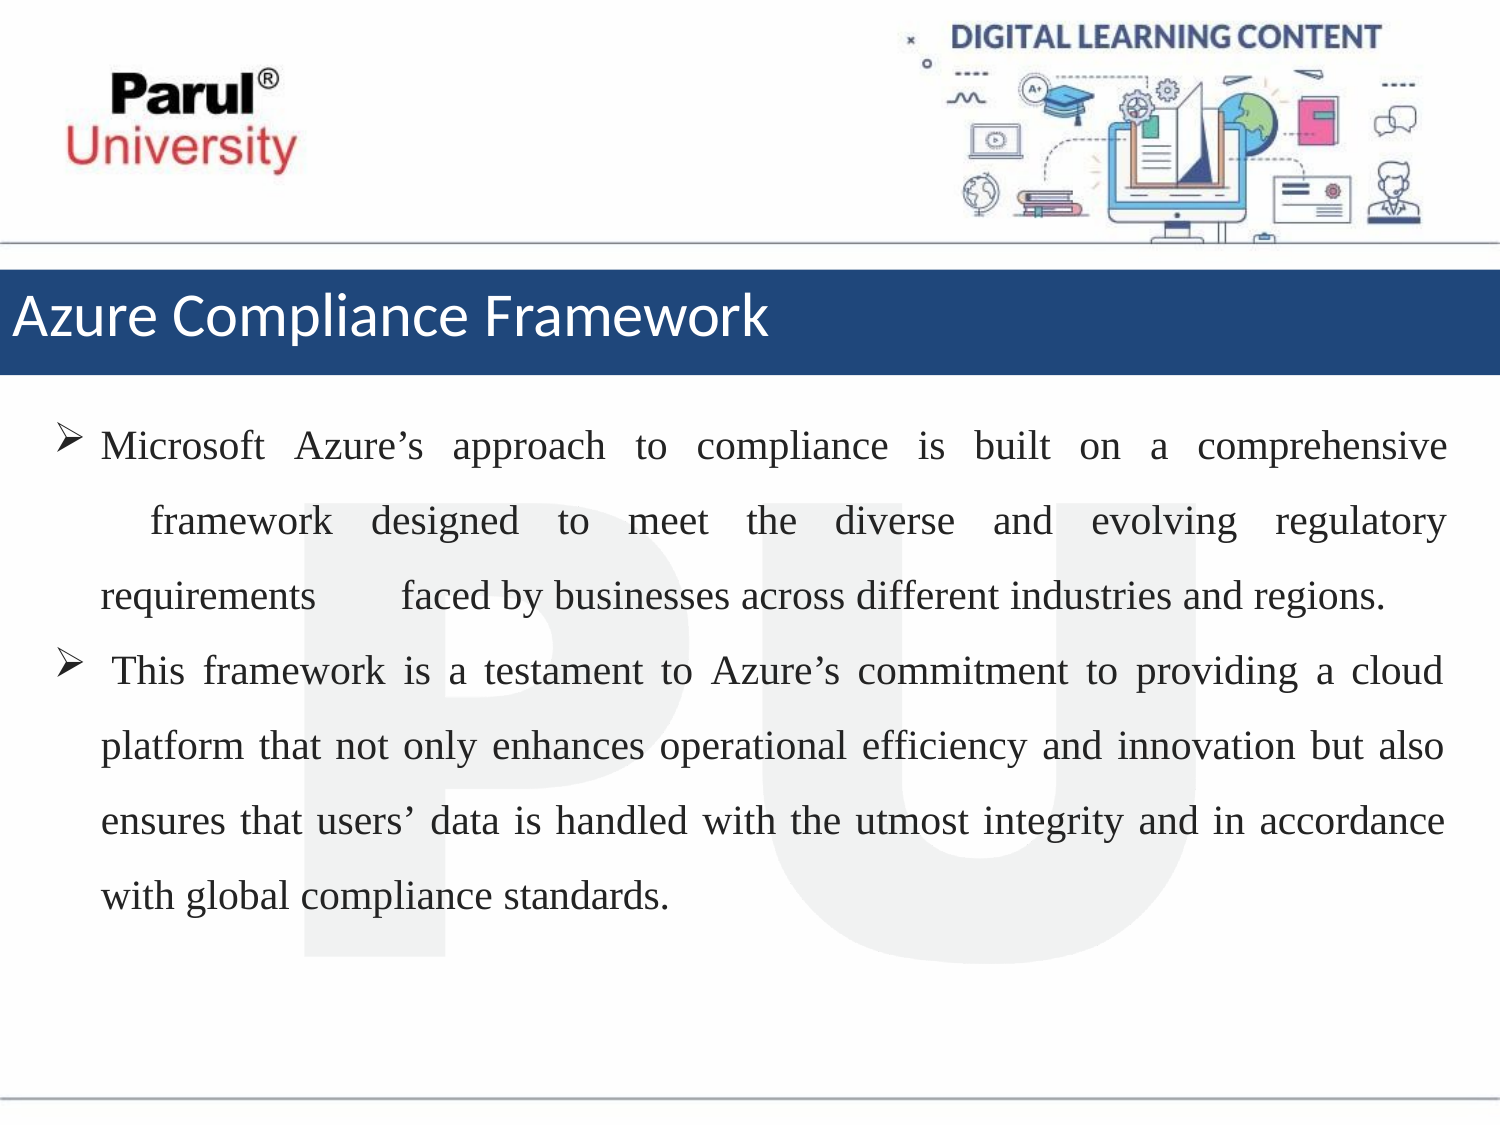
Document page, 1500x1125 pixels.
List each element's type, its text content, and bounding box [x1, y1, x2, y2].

title Azure Compliance Framework [10, 272, 1490, 462]
list Microsoft Azure’s approach to compliance is built on a comprehensive framework designed to meet the diverse and evolving regulatory requirements faced by businesses across different industries and regions. This framework is a testament to Azure’s commitment to providing a cloud platform that not only enhances operational efficiency and innovation but also ensures that users’ data is handled with the utmost integrity and in accordance with global compliance standards. [51, 390, 1449, 1031]
picture [0, 0, 1500, 269]
picture [0, 376, 1500, 1125]
